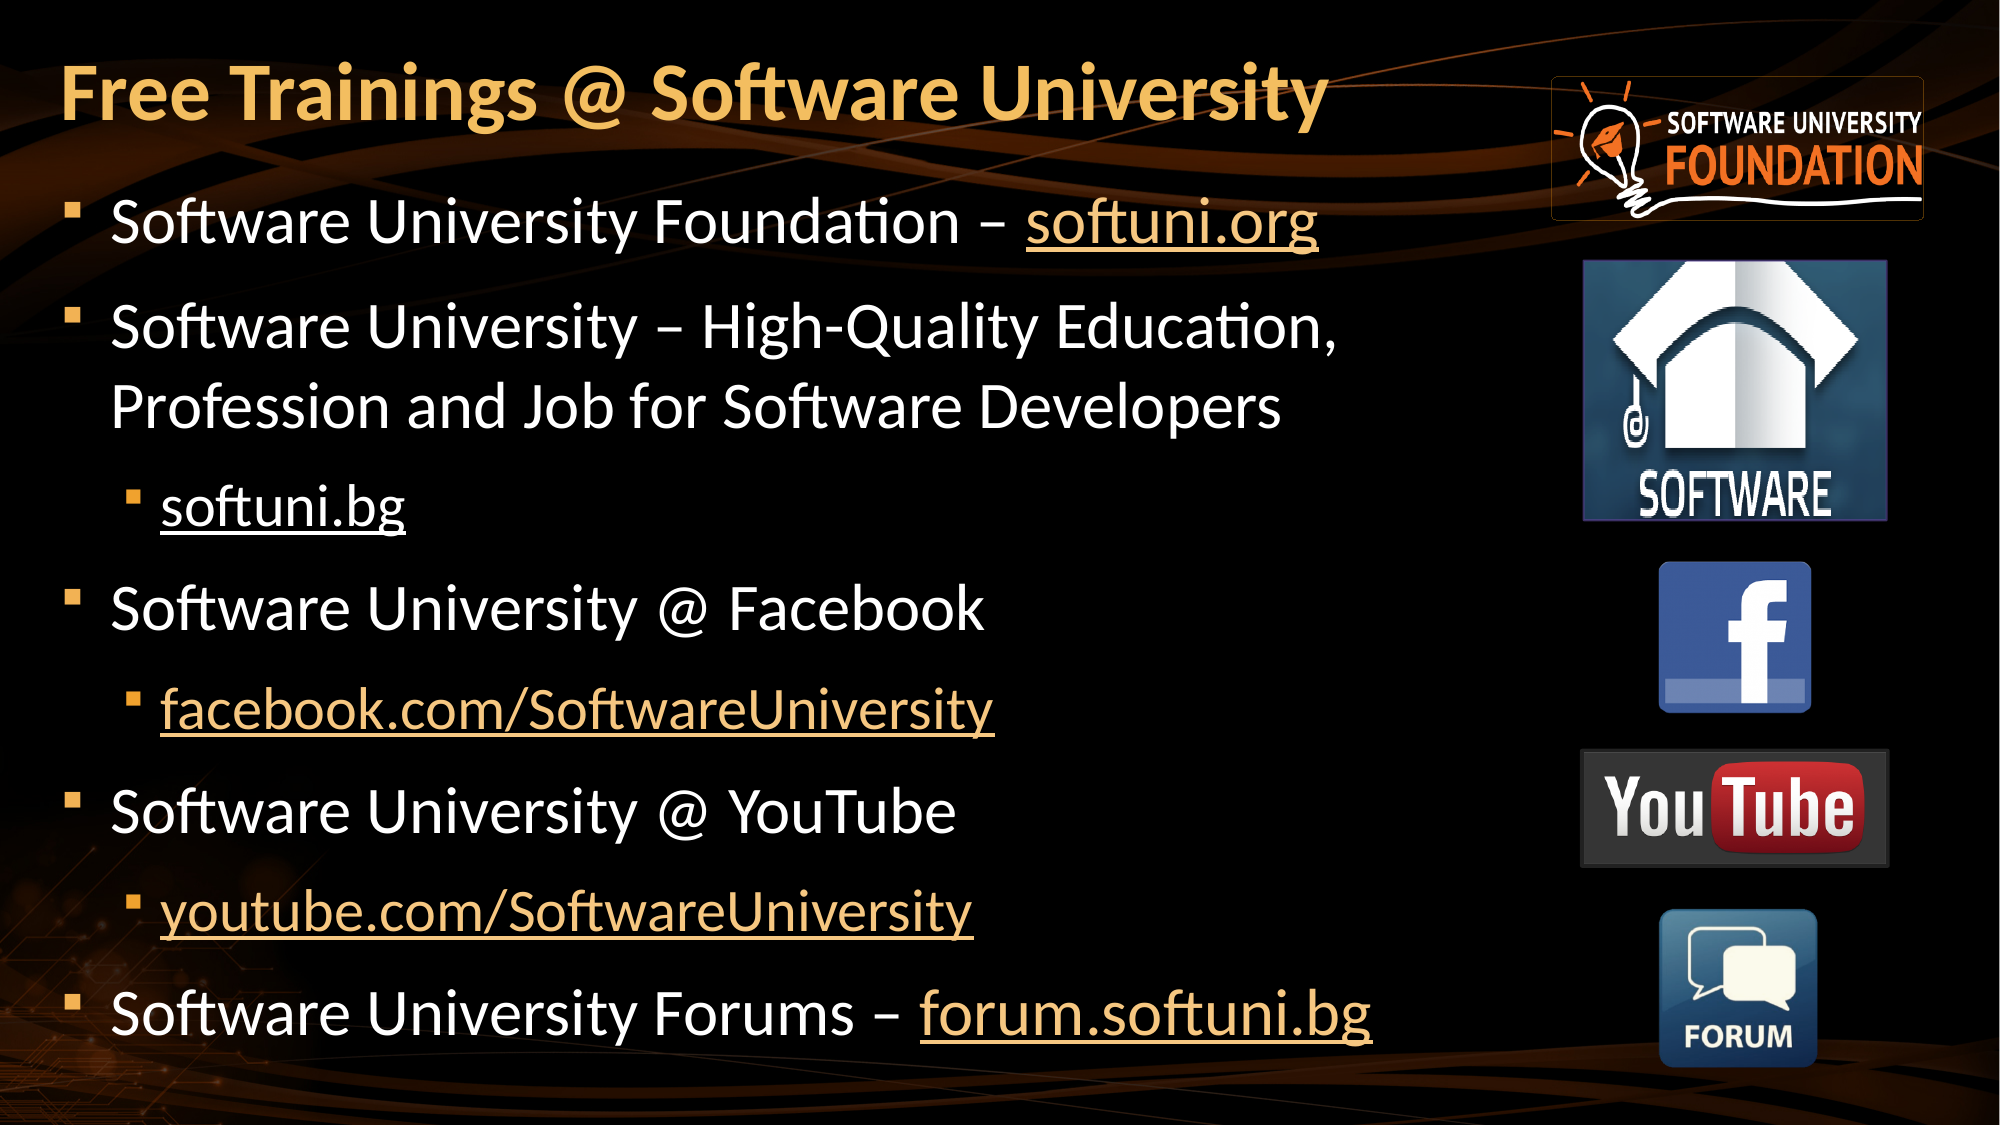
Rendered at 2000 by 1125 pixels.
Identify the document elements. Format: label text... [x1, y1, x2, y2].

title Free Trainings @ Software University [42, 16, 1532, 170]
picture [0, 0, 2000, 1125]
list Software University Foundation – softuni.org Software University – High-Quality Education, Profession and Job for Software Developers softuni.bg Software University @ Facebook facebook.com/SoftwareUniversity Software University @ YouTube youtube.com/SoftwareUniversity Software University Forums – forum.softuni.bg [42, 170, 1591, 1096]
